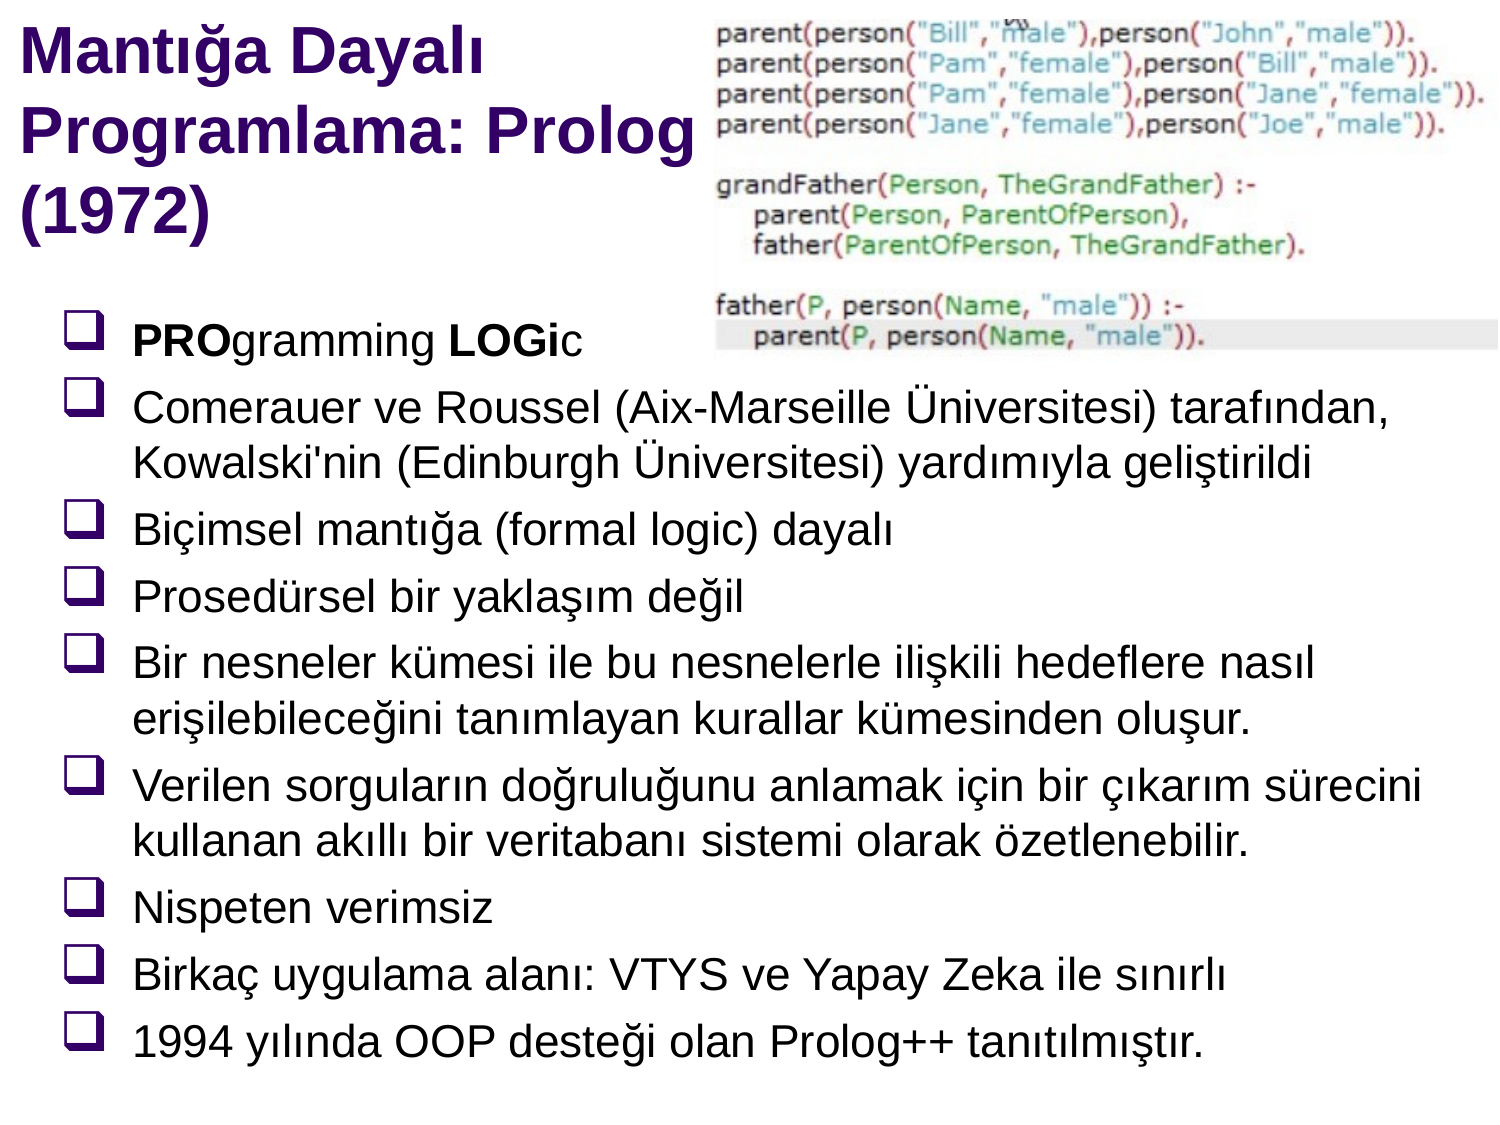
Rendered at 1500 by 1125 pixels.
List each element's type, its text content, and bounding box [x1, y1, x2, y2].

title Mantığa Dayalı Programlama: Prolog (1972) [4, 67, 709, 255]
picture [714, 18, 1499, 362]
list PROgramming LOGic Comerauer ve Roussel (Aix-Marseille Üniversitesi) tarafından, Kowalski'nin (Edinburgh Üniversitesi) yardımıyla geliştirildi Biçimsel mantığa (formal logic) dayalı Prosedürsel bir yaklaşım değil Bir nesneler kümesi ile bu nesnelerle ilişkili hedeflere nasıl erişilebileceğini tanımlayan kurallar kümesinden oluşur. Verilen sorguların doğruluğunu anlamak için bir çıkarım sürecini kullanan akıllı bir veritabanı sistemi olarak özetlenebilir. Nispeten verimsiz Birkaç uygulama alanı: VTYS ve Yapay Zeka ile sınırlı 1994 yılında OOP desteği olan Prolog++ tanıtılmıştır. [37, 302, 1469, 1112]
